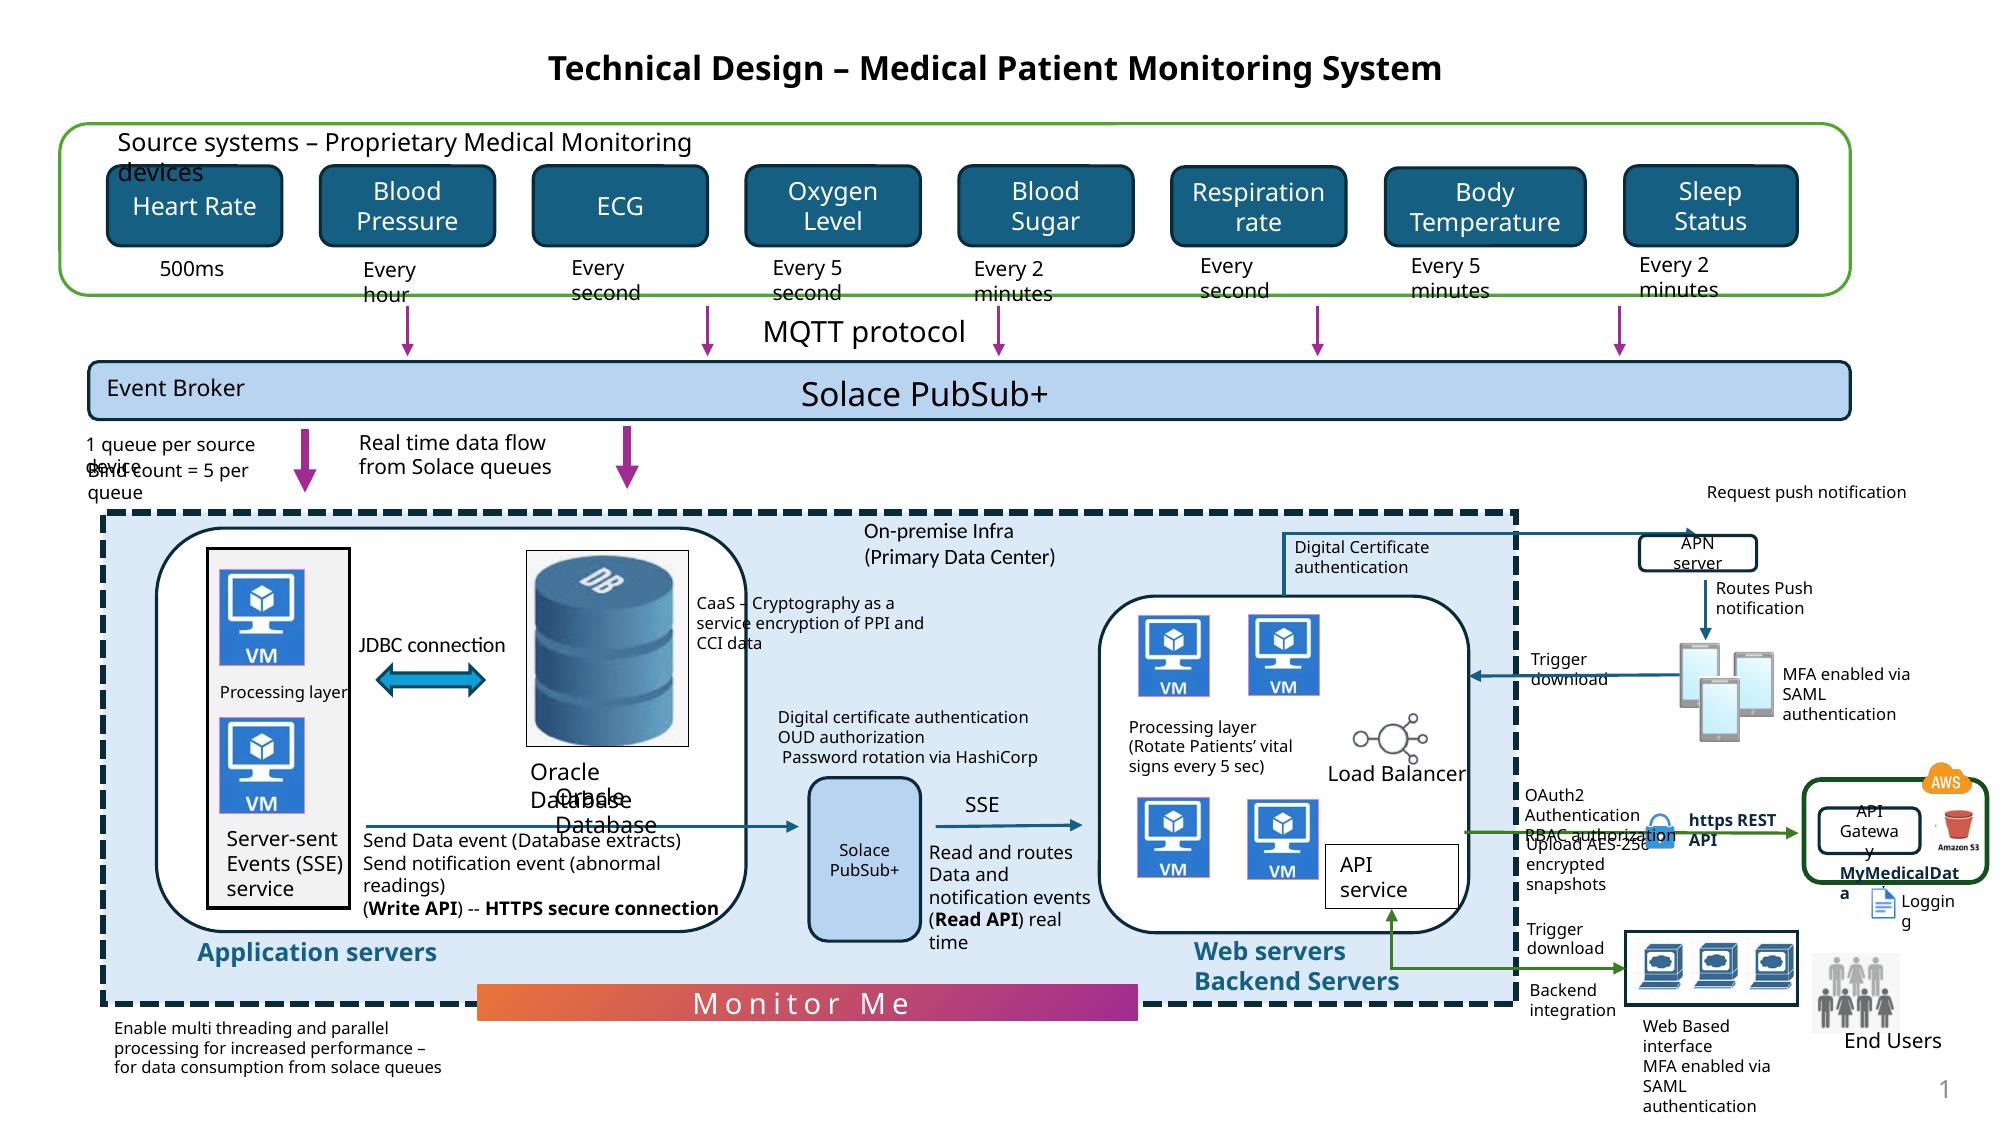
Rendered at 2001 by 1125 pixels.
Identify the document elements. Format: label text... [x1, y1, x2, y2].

picture [1642, 813, 1678, 849]
picture [219, 717, 306, 815]
text_box Processing layer [205, 674, 408, 709]
text_box Logging [1886, 883, 1978, 939]
text_box Digital Certificate authentication [1279, 529, 1452, 585]
text_box [351, 660, 748, 825]
text_box Oxygen Level [744, 164, 922, 248]
text_box Every 2 minutes [958, 247, 1143, 313]
text_box [206, 547, 351, 674]
text_box API Gateway [1824, 806, 1922, 855]
text_box Oracle Database [540, 775, 743, 826]
text_box Trigger download [1522, 641, 1670, 674]
picture [1678, 641, 1774, 743]
text_box Solace PubSub+ [786, 365, 1124, 421]
text_box [87, 360, 1460, 422]
text_box Respiration rate [1170, 165, 1348, 248]
text_box Solace PubSub+ [807, 776, 923, 943]
text_box Read and routes Data and notification events (Read API) real time [914, 833, 1117, 961]
text_box CaaS – Cryptography as a service encryption of PPI and CCI data [690, 585, 964, 660]
text_box Web Based interface MFA enabled via SAML authentication [1628, 1008, 1811, 1123]
text_box [747, 122, 1852, 297]
picture [1338, 711, 1438, 766]
text_box Sleep Status [1623, 164, 1799, 244]
list Monitor Me [477, 984, 1138, 1021]
picture [1934, 806, 1985, 855]
text_box Trigger download [1522, 677, 1670, 697]
text_box Source systems – Proprietary Medical Monitoring devices [102, 118, 747, 194]
text_box Technical Design – Medical Patient Monitoring System [533, 39, 1530, 94]
text_box Routes Push notification [1701, 570, 1921, 626]
text_box ECG [531, 194, 710, 248]
text_box [1802, 855, 1825, 885]
text_box [741, 828, 748, 894]
text_box Request push notification [1692, 474, 1936, 510]
text_box Upload AES-256 encrypted snapshots [1511, 853, 1704, 902]
text_box Application servers [182, 928, 479, 974]
text_box MQTT protocol [747, 305, 987, 356]
text_box Every second [1185, 245, 1337, 310]
text_box Blood Sugar [957, 164, 1135, 247]
text_box [206, 709, 351, 910]
text_box [703, 194, 757, 297]
text_box [1624, 930, 1799, 1007]
text_box Heart Rate [105, 194, 284, 248]
picture [1687, 934, 1738, 995]
text_box JDBC connection [344, 622, 526, 664]
text_box Every 2 minutes [1624, 244, 1808, 309]
text_box End Users [1829, 1020, 1975, 1061]
text_box Every hour [348, 249, 478, 314]
text_box Body Temperature [1383, 166, 1587, 248]
text_box Every 5 second [757, 246, 933, 312]
text_box APN server [1637, 533, 1759, 573]
text_box [154, 526, 747, 934]
picture [1812, 952, 1901, 1035]
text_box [935, 824, 1084, 828]
text_box 500ms [144, 248, 245, 288]
text_box API service [1325, 844, 1459, 909]
text_box Enable multi threading and parallel processing for increased performance – for data consumption from solace queues [99, 1010, 465, 1085]
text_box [1460, 358, 1522, 774]
text_box Web servers Backend Servers [1179, 927, 1494, 1003]
text_box Every 5 minutes [1396, 245, 1580, 310]
picture [1744, 935, 1794, 995]
text_box Digital certificate authentication OUD authorization Password rotation via HashiCorp [763, 699, 1060, 775]
text_box On-premise Infra (Primary Data Center) [849, 509, 1095, 577]
picture [1137, 796, 1210, 879]
picture [219, 568, 306, 667]
picture [1632, 935, 1683, 996]
picture [1867, 886, 1898, 922]
text_box 1 queue per source device [70, 425, 319, 485]
text_box MFA enabled via SAML authentication [1767, 656, 1951, 731]
text_box [381, 664, 487, 698]
picture [1138, 615, 1211, 697]
text_box MyMedicalData [1825, 855, 1984, 911]
text_box Oracle Database [515, 750, 718, 821]
picture [1919, 761, 1974, 796]
text_box Event Broker [91, 365, 331, 408]
text_box SSE [950, 784, 1027, 824]
text_box [58, 122, 556, 297]
text_box OAuth2 Authentication RBAC authorization [1510, 777, 1711, 831]
text_box Bind count = 5 per queue [72, 450, 321, 511]
text_box Oracle Database [540, 828, 743, 846]
text_box Send Data event (Database extracts) Send notification event (abnormal readings) (Write API) -- HTTPS secure connection [348, 821, 741, 927]
picture [1247, 614, 1320, 696]
text_box Load Balancer [1312, 752, 1505, 793]
text_box [1802, 777, 1989, 878]
picture [526, 549, 690, 748]
text_box https REST API [1674, 802, 1824, 857]
text_box Backend integration [1514, 972, 1634, 1028]
text_box Every second [556, 246, 708, 312]
text_box Server-sent Events (SSE) service [211, 818, 404, 909]
text_box OAuth2 Authentication RBAC authorization [1510, 834, 1711, 853]
text_box [1522, 360, 1852, 422]
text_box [1391, 884, 1627, 969]
picture [1247, 798, 1320, 881]
text_box Real time data flow from Solace queues [344, 421, 610, 487]
text_box [1097, 594, 1471, 935]
text_box Processing layer (Rotate Patients’ vital signs every 5 sec) [1114, 709, 1316, 784]
text_box [101, 511, 1518, 1005]
text_box Blood Pressure [318, 194, 497, 248]
